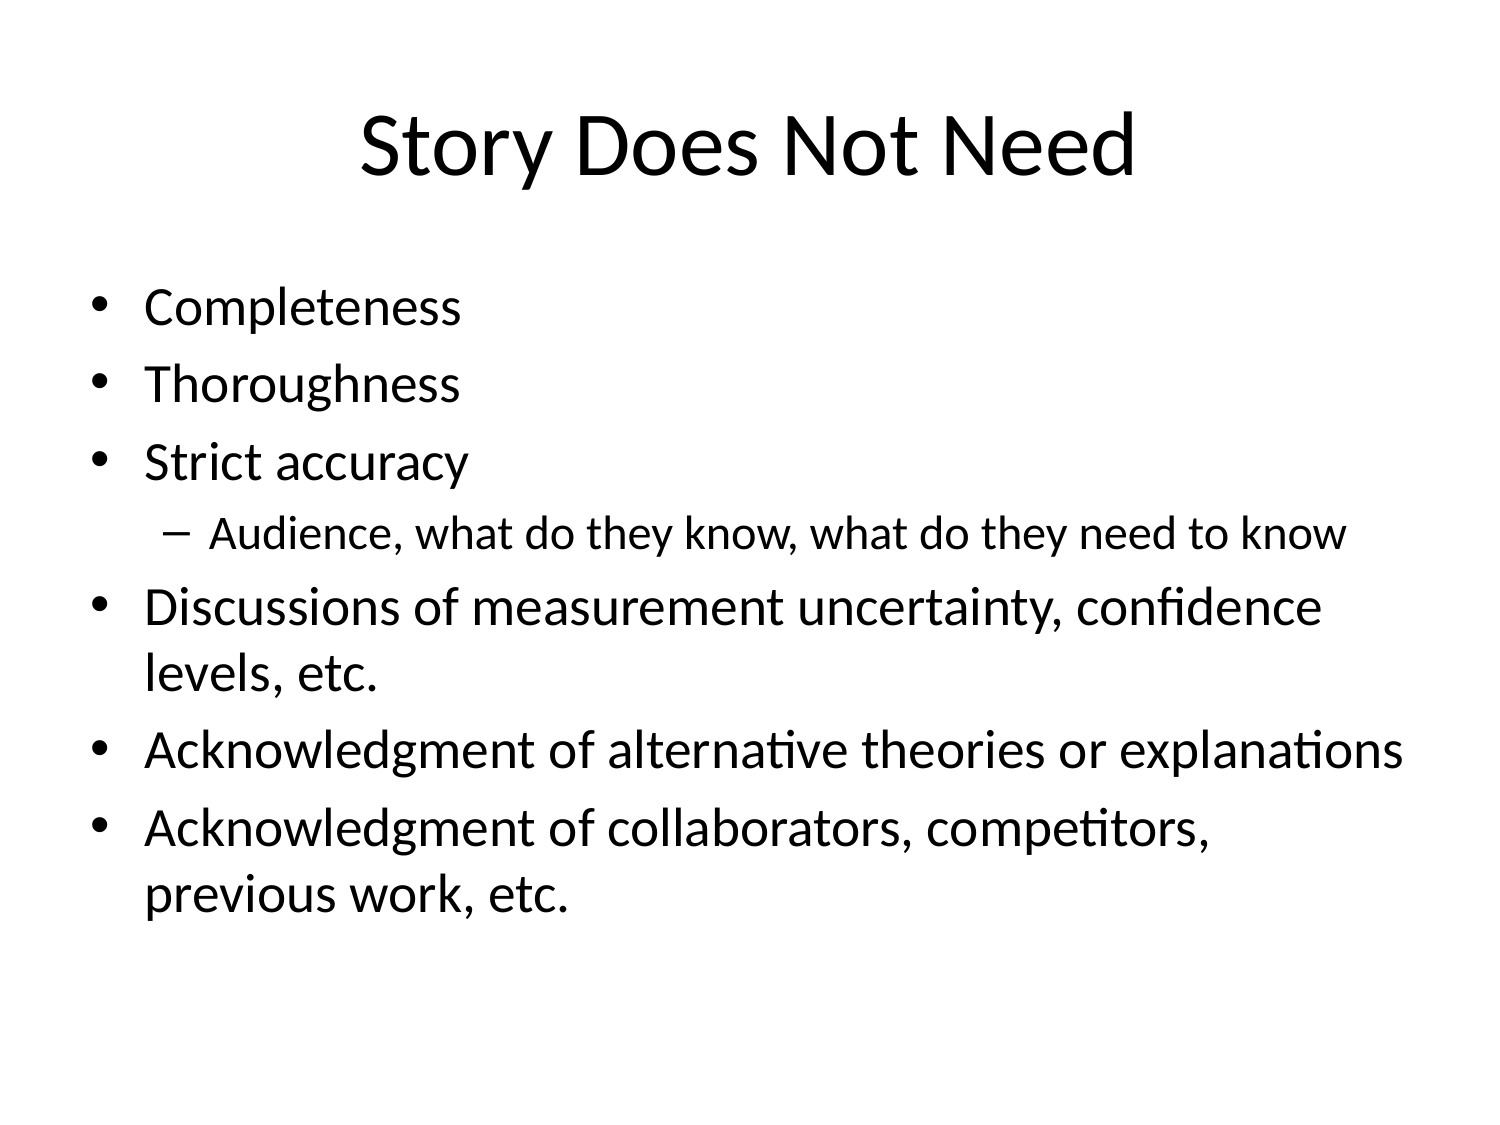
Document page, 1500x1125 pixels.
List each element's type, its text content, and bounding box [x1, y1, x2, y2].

list Completeness Thoroughness Strict accuracy Audience, what do they know, what do they need to know Discussions of measurement uncertainty, confidence levels, etc. Acknowledgment of alternative theories or explanations Acknowledgment of collaborators, competitors, previous work, etc. [75, 262, 1425, 1005]
title Story Does Not Need [75, 45, 1425, 233]
